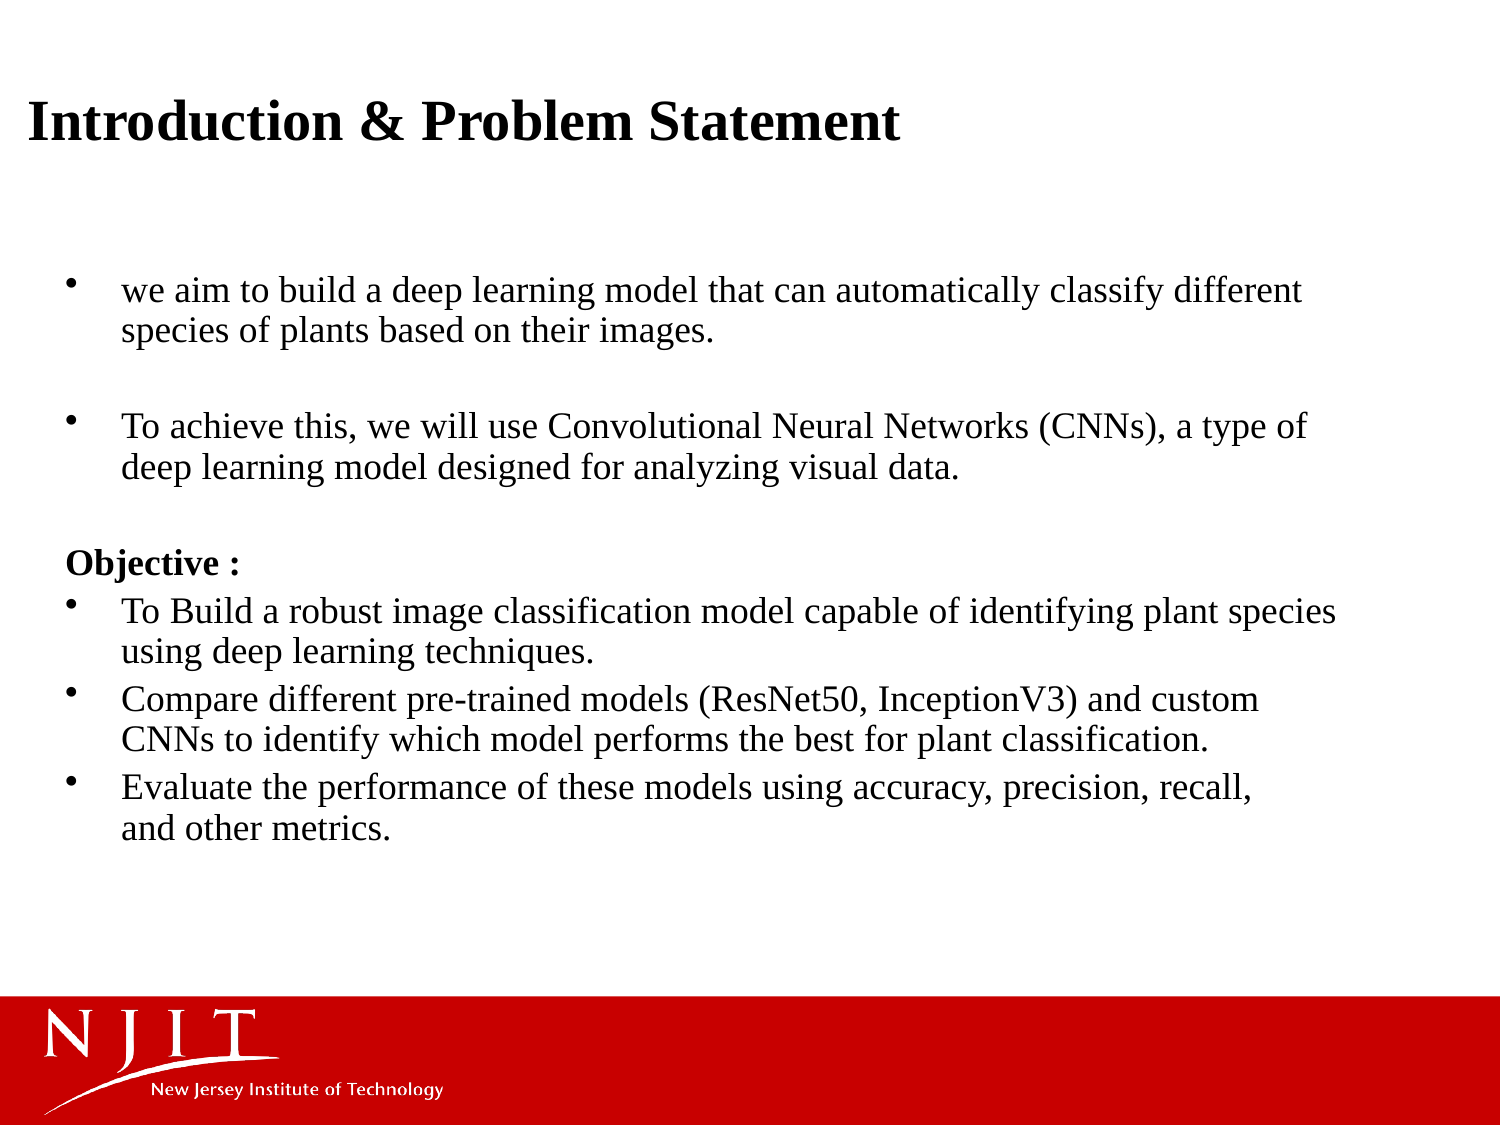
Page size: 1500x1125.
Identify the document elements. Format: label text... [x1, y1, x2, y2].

list we aim to build a deep learning model that can automatically classify different species of plants based on their images. To achieve this, we will use Convolutional Neural Networks (CNNs), a type of deep learning model designed for analyzing visual data. Objective : To Build a robust image classification model capable of identifying plant species using deep learning techniques. Compare different pre-trained models (ResNet50, InceptionV3) and custom CNNs to identify which model performs the best for plant classification. Evaluate the performance of these models using accuracy, precision, recall, and other metrics. [49, 262, 1376, 913]
title Introduction & Problem Statement [12, 74, 1351, 238]
